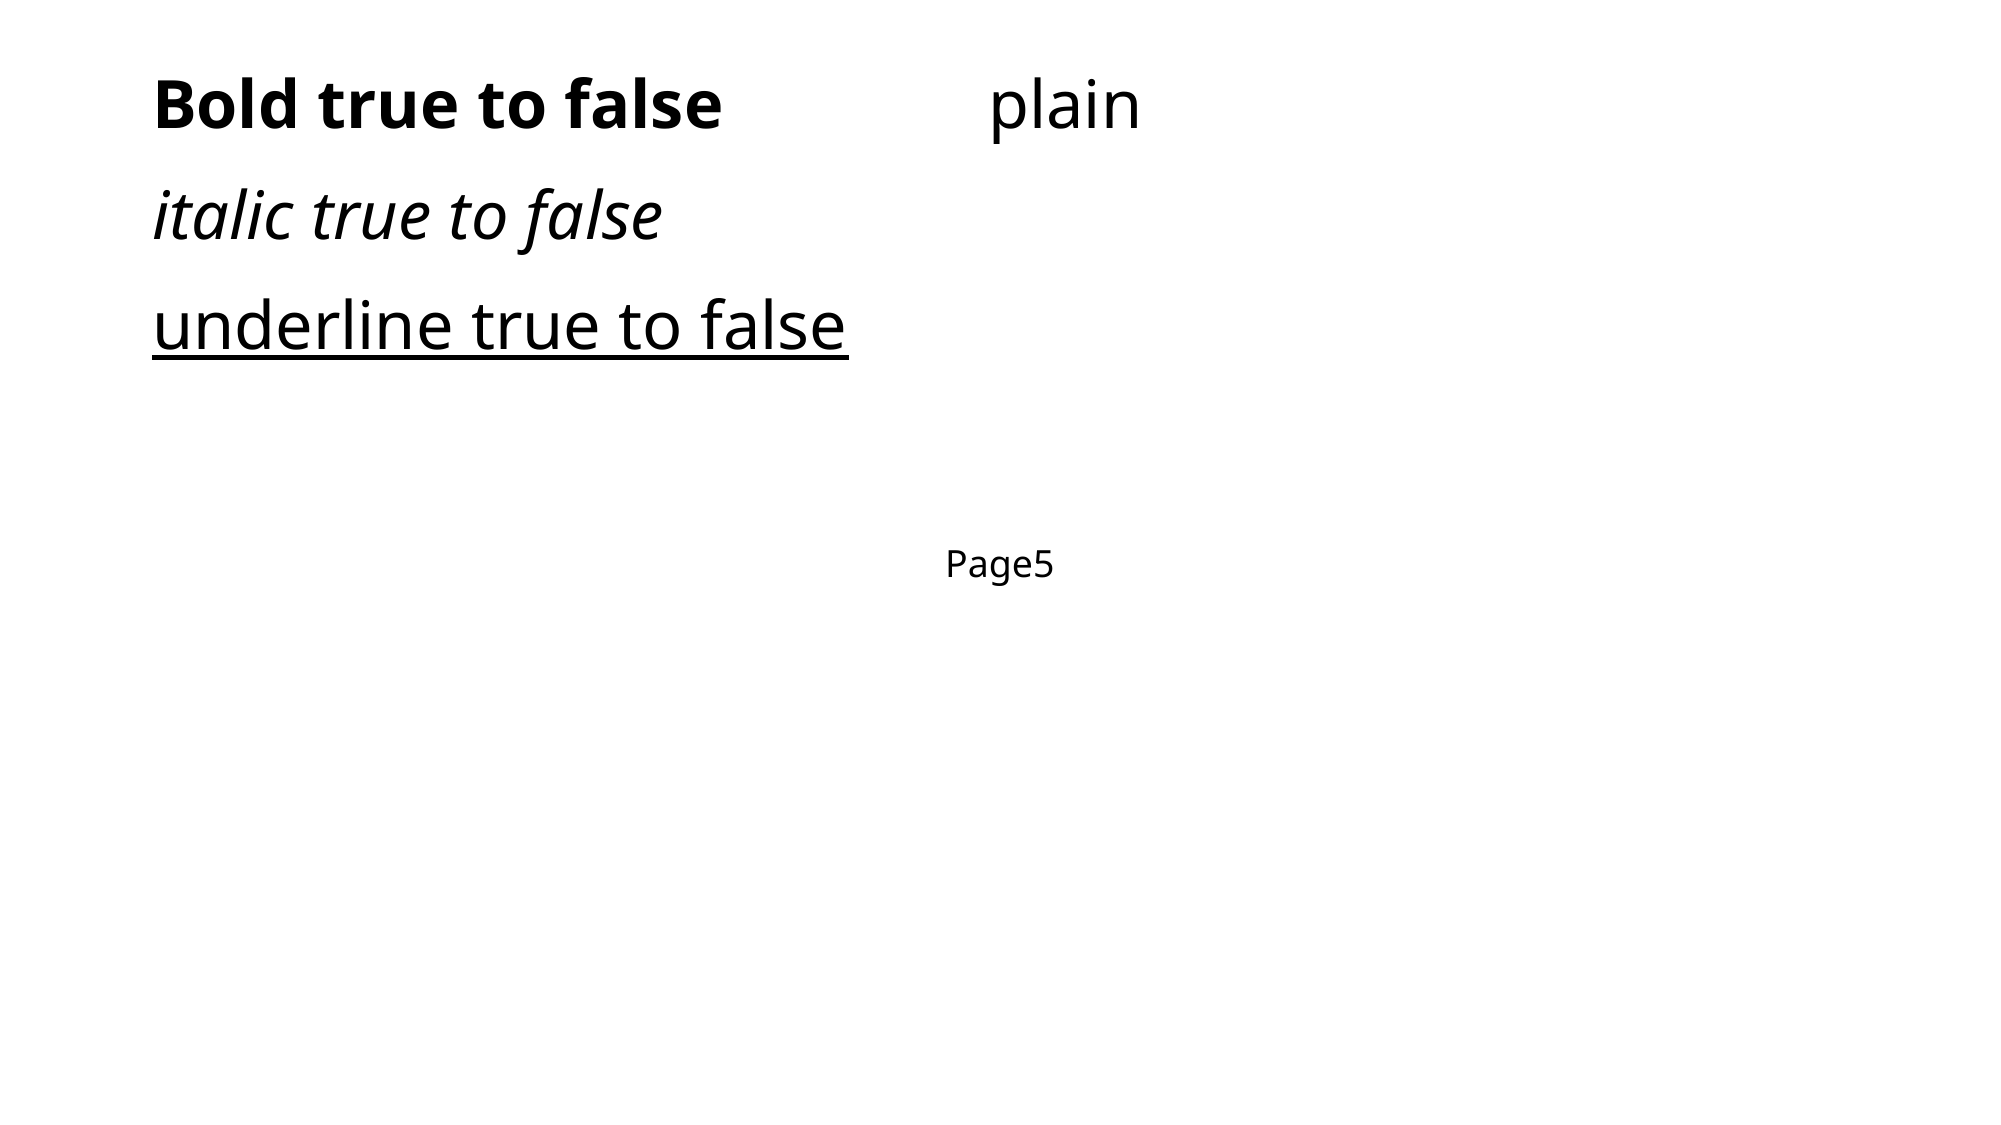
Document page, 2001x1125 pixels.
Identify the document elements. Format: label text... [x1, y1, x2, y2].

text_box underline true to false [137, 275, 958, 371]
text_box italic true to false [137, 165, 958, 260]
text_box plain [973, 54, 1794, 150]
text_box Page5 [930, 532, 1070, 592]
text_box Bold true to false [137, 54, 958, 150]
